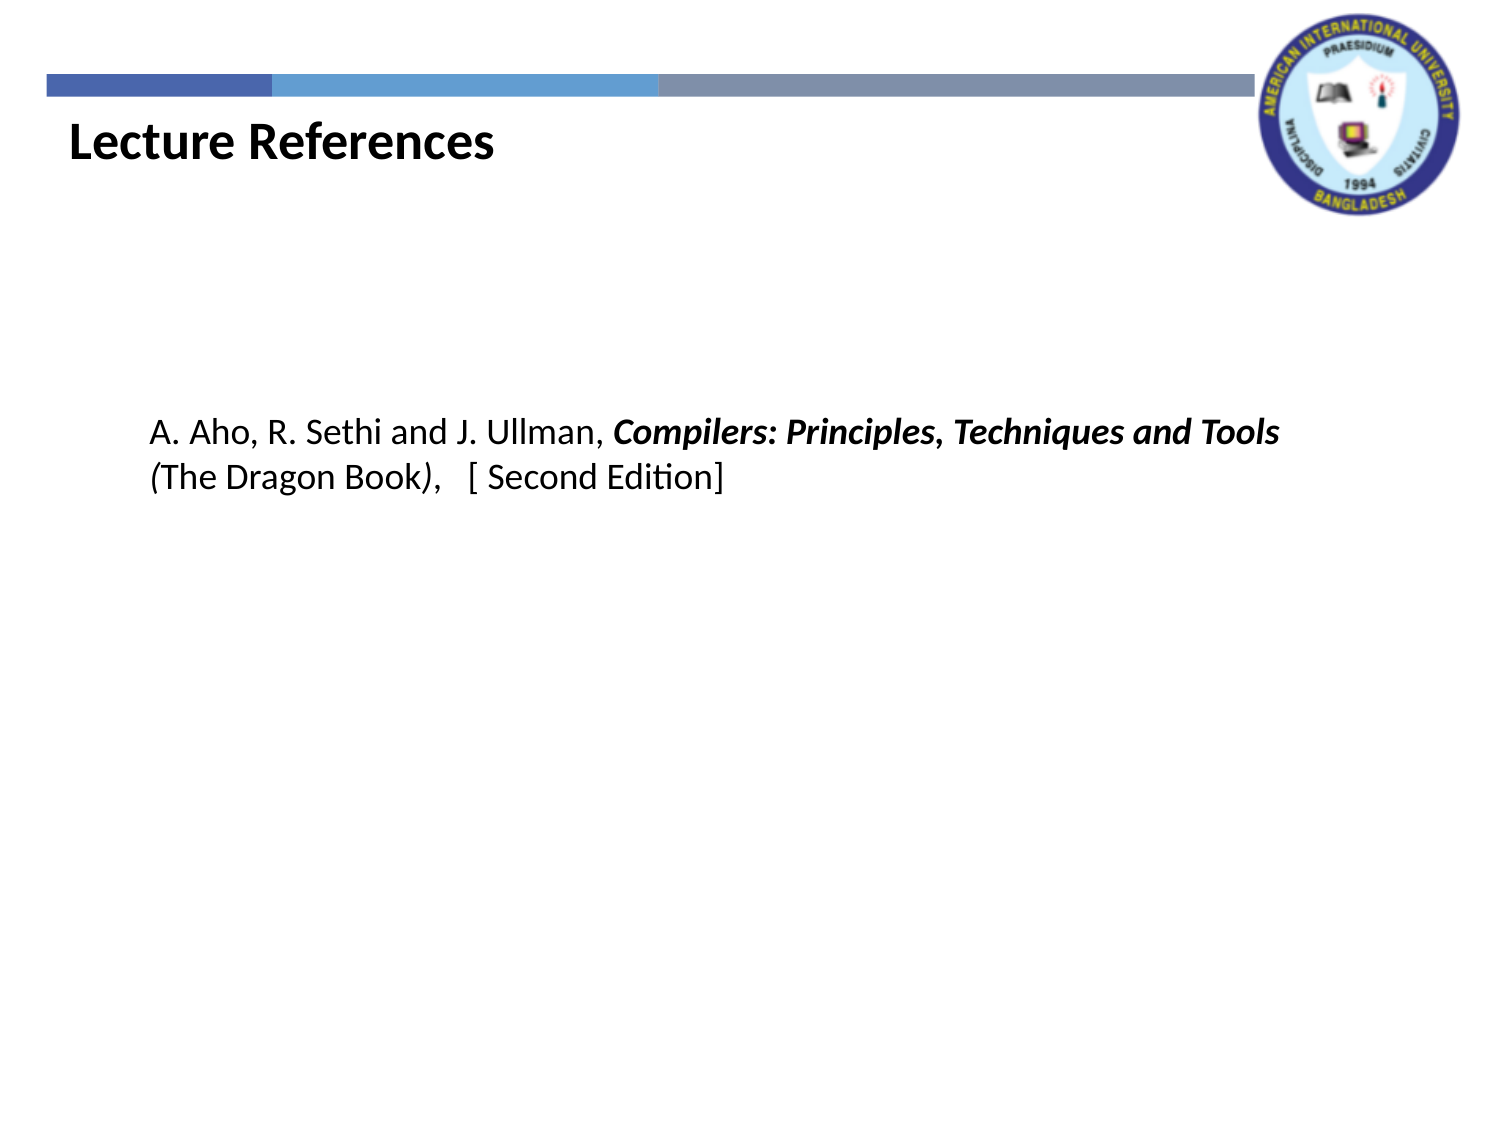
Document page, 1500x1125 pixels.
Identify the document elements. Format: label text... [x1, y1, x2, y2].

picture [1254, 9, 1465, 221]
text_box A. Aho, R. Sethi and J. Ullman, Compilers: Principles, Techniques and Tools (The Dragon Book), [ Second Edition] [134, 399, 1296, 505]
text_box Lecture References [54, 97, 586, 179]
